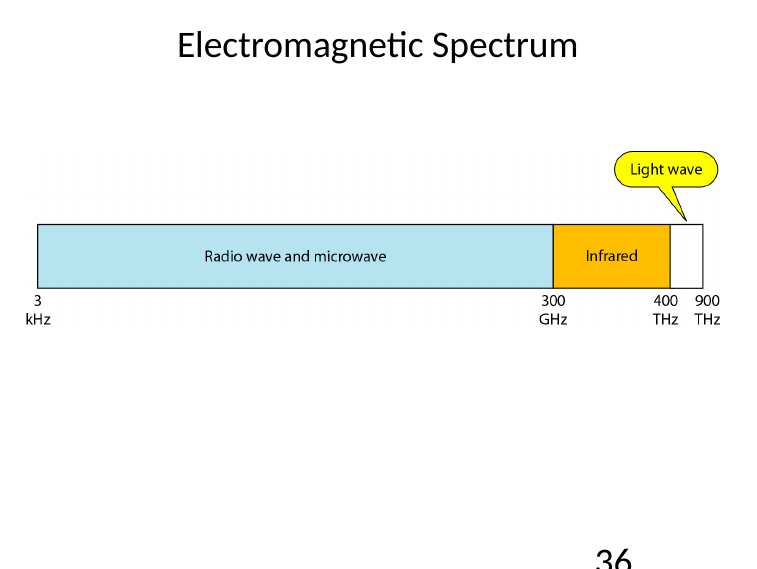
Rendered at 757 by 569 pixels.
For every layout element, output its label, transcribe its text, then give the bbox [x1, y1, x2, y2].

slide_number 36 [579, 529, 757, 569]
title Electromagnetic Spectrum [37, 12, 719, 95]
picture [24, 151, 721, 329]
